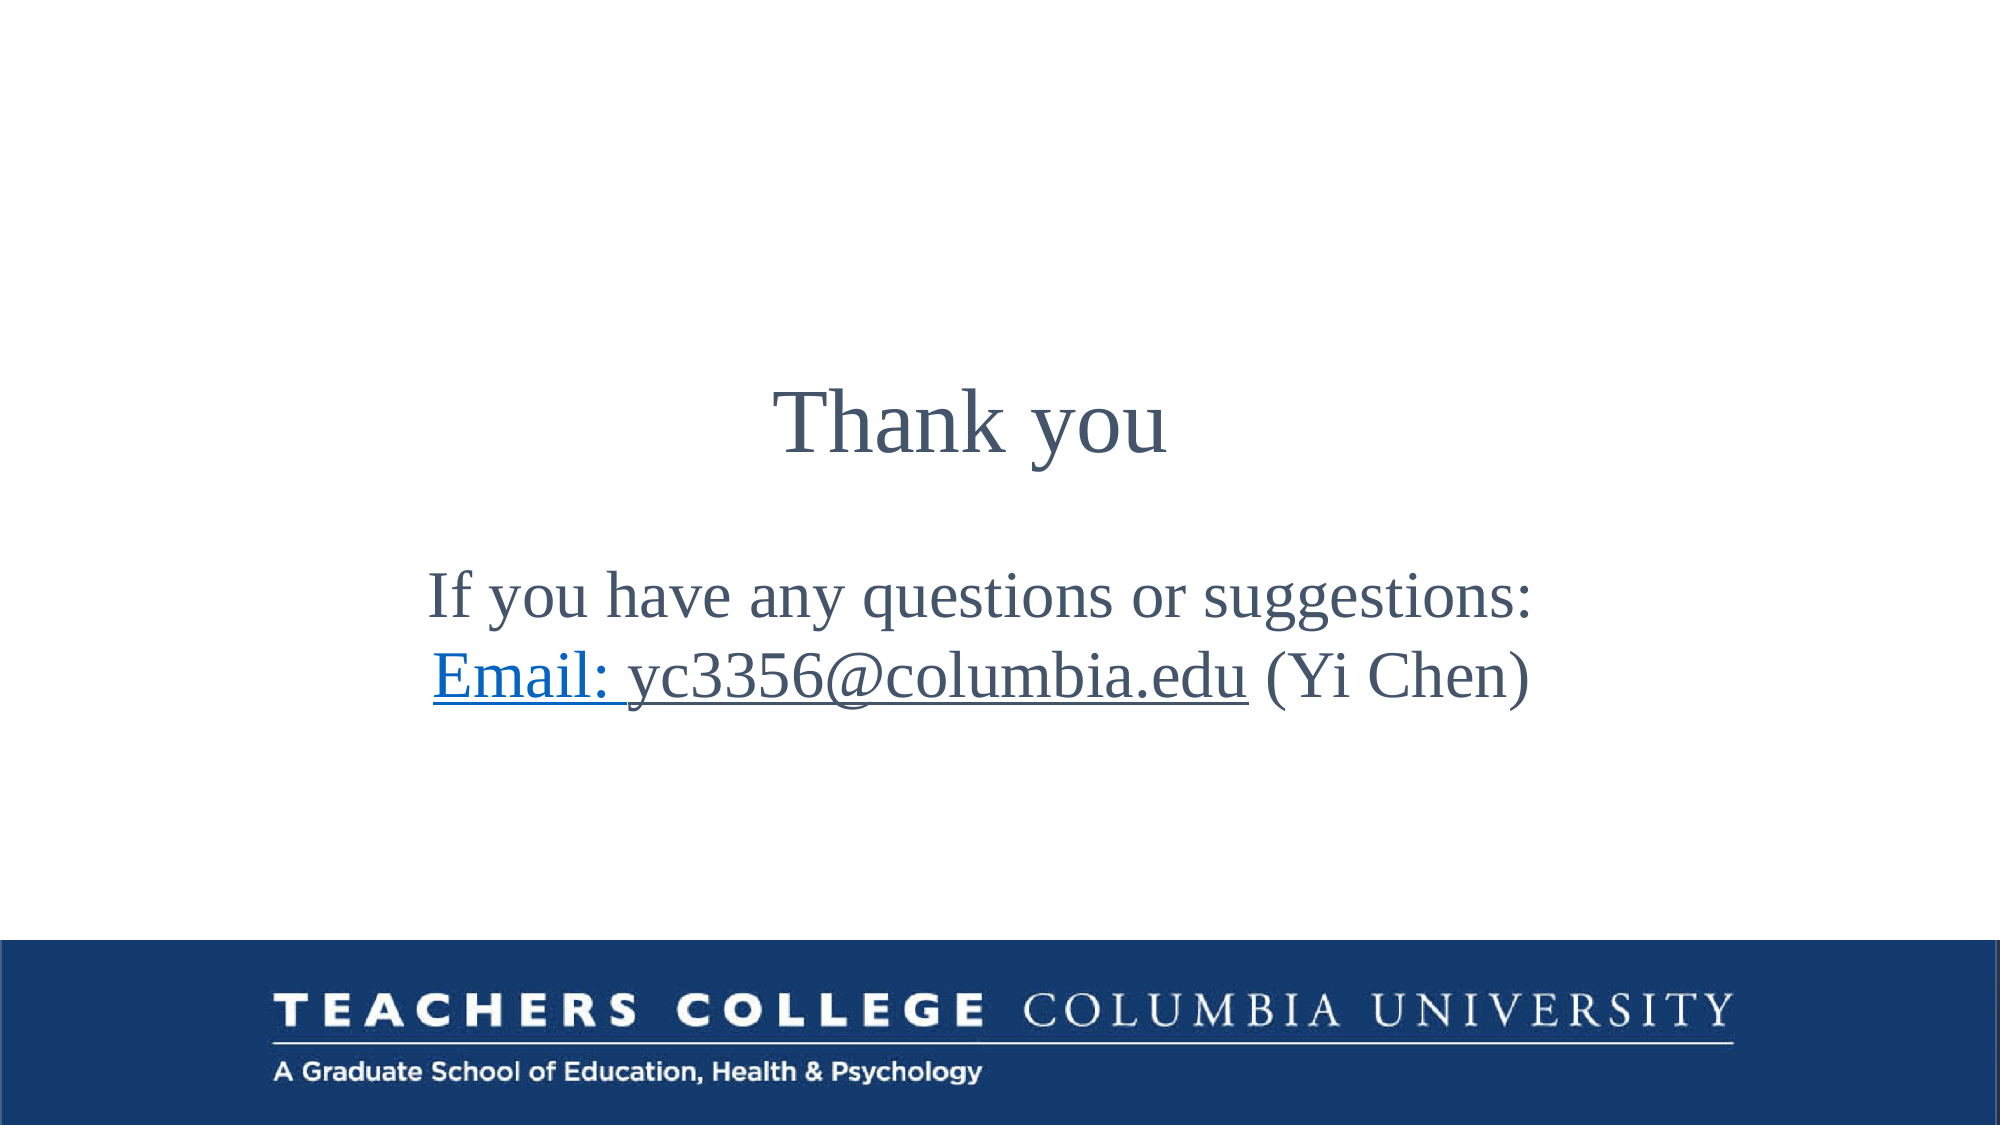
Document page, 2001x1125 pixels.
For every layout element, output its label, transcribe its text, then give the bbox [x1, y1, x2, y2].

picture [0, 940, 2000, 1125]
text_box Thank you If you have any questions or suggestions: Email: yc3356@columbia.edu (Yi Chen) [234, 353, 1730, 799]
